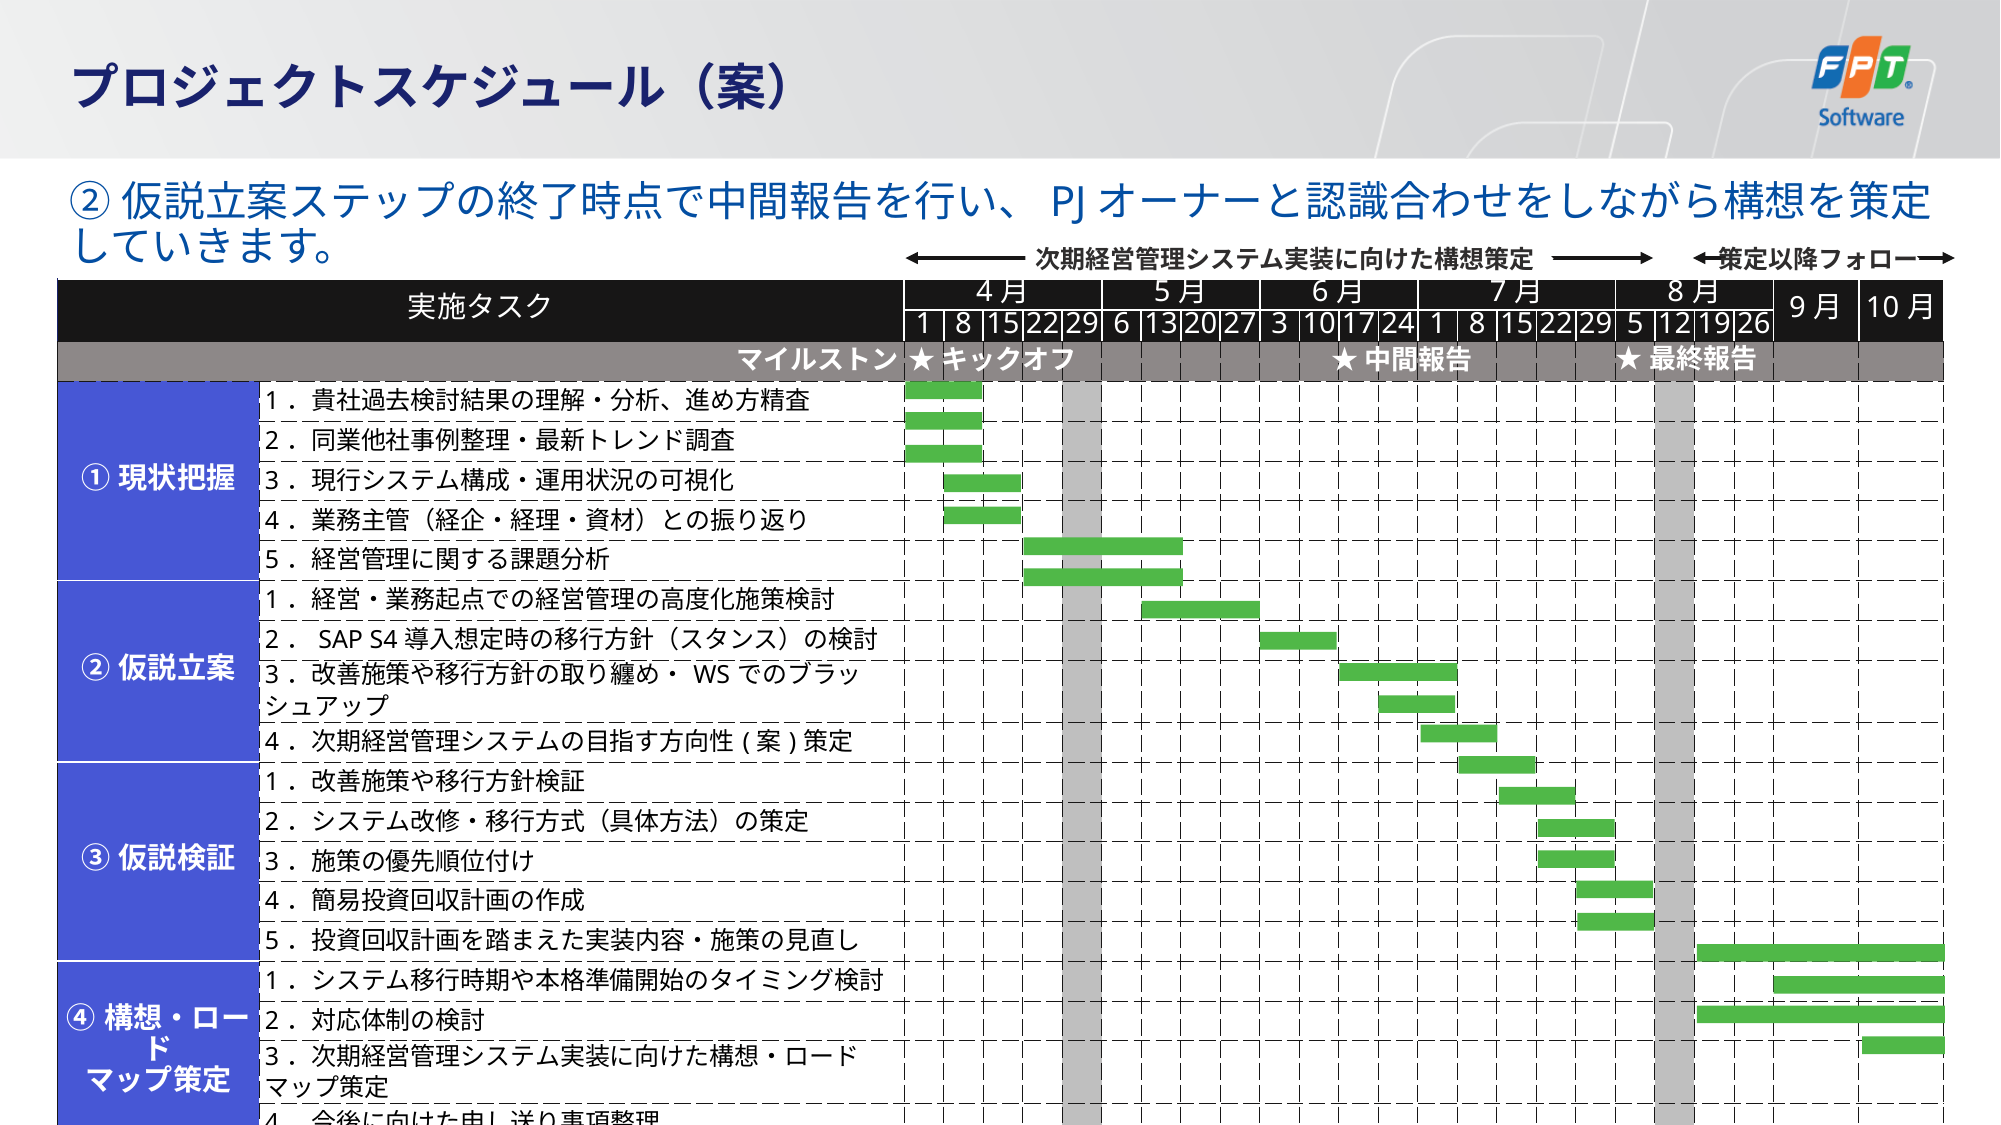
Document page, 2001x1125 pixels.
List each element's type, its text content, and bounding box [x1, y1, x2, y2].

table_cell 4．簡易投資回収計画の作成 [259, 882, 904, 922]
table_cell [1773, 762, 1859, 802]
table_cell [904, 660, 944, 723]
table_cell [1694, 842, 1734, 882]
table_cell [1181, 961, 1220, 1001]
table_cell [1859, 381, 1944, 421]
table_cell [1299, 342, 1339, 381]
table_cell [1299, 660, 1339, 723]
table_cell [1694, 962, 1734, 1001]
table_header 5月 [1103, 303, 1259, 309]
table_cell [1694, 922, 1734, 961]
table_cell [1181, 922, 1220, 961]
table_cell [1497, 775, 1536, 802]
table_cell [1773, 580, 1859, 620]
table_cell [1418, 682, 1457, 723]
table_cell [1299, 541, 1339, 580]
table_cell [944, 1001, 983, 1041]
table_cell [1655, 882, 1694, 922]
table_cell [1694, 421, 1734, 461]
table_cell [1141, 556, 1181, 567]
table_cell [1220, 842, 1260, 882]
table_cell [904, 961, 944, 1001]
table_cell [1457, 961, 1497, 1001]
table_cell [1576, 1041, 1615, 1104]
table_cell [1418, 421, 1457, 461]
table_cell [1102, 1001, 1141, 1041]
table_cell [1220, 762, 1260, 802]
table_cell 3．施策の優先順位付け [259, 842, 904, 882]
table_cell [1655, 501, 1694, 541]
table_cell [1378, 682, 1418, 694]
table_cell [1260, 882, 1299, 922]
table_cell [904, 882, 944, 922]
table_cell [983, 489, 1023, 501]
table_cell [1773, 842, 1859, 882]
table_cell [1734, 620, 1773, 660]
table_cell [1181, 342, 1220, 381]
table_cell [983, 381, 1023, 421]
table_cell [1418, 1041, 1457, 1104]
table_cell ②仮説立案 [58, 581, 259, 761]
table_cell [1734, 842, 1773, 882]
table_cell [1734, 963, 1773, 1001]
table_cell [1576, 1104, 1615, 1125]
table_cell [1576, 541, 1615, 580]
table_cell [1859, 421, 1944, 461]
table_cell [1418, 501, 1457, 541]
table_cell [1576, 342, 1615, 381]
table_cell [1260, 580, 1299, 620]
table_cell [1023, 842, 1062, 882]
table_cell [1141, 961, 1181, 1001]
table_cell [1141, 882, 1181, 922]
table_cell [983, 620, 1023, 660]
table_cell [1339, 922, 1378, 961]
table_cell [1497, 922, 1536, 961]
table_cell [1734, 922, 1773, 943]
table_cell [1773, 342, 1859, 381]
table_cell [1062, 762, 1102, 802]
table_cell [1694, 1041, 1734, 1104]
table_cell [944, 961, 983, 1001]
table_cell [1536, 1001, 1576, 1041]
table_cell [1339, 374, 1378, 381]
table_cell 8 [945, 311, 982, 341]
table_cell [983, 802, 1023, 842]
table_cell 15 [1498, 311, 1536, 341]
table_cell [1655, 461, 1694, 501]
table_cell [944, 882, 983, 922]
table_cell [1773, 995, 1859, 1001]
table_cell [1859, 580, 1944, 620]
text_box [943, 506, 1022, 525]
table_header 7月 [1419, 303, 1615, 309]
table_cell [1497, 1041, 1536, 1104]
table_cell [1655, 802, 1694, 842]
table_cell [1220, 1041, 1260, 1104]
table_cell [1141, 1104, 1181, 1125]
table_cell [1694, 1104, 1734, 1125]
table_cell [1773, 723, 1859, 762]
table_cell [1181, 580, 1220, 600]
table_cell [1773, 1024, 1859, 1041]
table_cell [1181, 1041, 1220, 1104]
table_cell [1457, 773, 1497, 802]
table_cell [1378, 961, 1418, 1001]
text_box [904, 444, 983, 464]
table_cell [1378, 762, 1418, 802]
table_cell [1576, 869, 1615, 879]
table_cell [1141, 381, 1181, 421]
table_cell [1023, 882, 1062, 922]
table_cell [1299, 381, 1339, 421]
table_cell [1339, 461, 1378, 501]
text_box 次期経営管理システム実装に向けた構想策定 [1024, 240, 1554, 257]
table_cell [1299, 762, 1339, 802]
table_cell [1734, 1024, 1773, 1041]
table_cell 17 [1340, 311, 1378, 341]
table_cell [1497, 461, 1536, 501]
table_cell [1181, 381, 1220, 421]
table_cell [1418, 961, 1457, 1001]
table_cell [1062, 882, 1102, 922]
table_cell 22 [1537, 311, 1575, 341]
table_cell [1734, 762, 1773, 802]
table_cell [984, 501, 1022, 506]
table_cell [1378, 842, 1418, 882]
table_cell [1536, 838, 1576, 842]
table_cell [1773, 802, 1859, 842]
table_cell [1655, 1001, 1694, 1041]
text_box [1377, 694, 1456, 714]
table_cell [1299, 842, 1339, 882]
table_cell [1734, 660, 1773, 723]
table_cell [1859, 922, 1944, 943]
table_cell [1220, 660, 1260, 723]
table_cell [1023, 922, 1062, 961]
table_header 4月 [905, 303, 1101, 309]
table_cell [1299, 1001, 1339, 1041]
table_cell [1141, 723, 1181, 762]
table_cell 4．今後に向けた申し送り事項整理 [259, 1104, 904, 1125]
table_cell [904, 580, 944, 620]
text_box 次期経営管理システム実装に向けた構想策定 [1024, 259, 1555, 278]
table_cell [1023, 556, 1062, 567]
table_cell [1141, 762, 1181, 802]
table_cell [983, 882, 1023, 922]
table_cell [1220, 723, 1260, 762]
table_cell [1220, 1001, 1260, 1041]
table_cell [1859, 995, 1944, 1001]
table_cell [1655, 961, 1694, 1001]
table_cell [1694, 1001, 1734, 1041]
text_box [1537, 849, 1616, 869]
table_cell [904, 842, 944, 882]
table_cell [1576, 660, 1615, 723]
table_cell [1457, 660, 1497, 723]
table_cell [1536, 501, 1576, 541]
table_cell [1141, 842, 1181, 882]
table_cell [1062, 723, 1102, 762]
table_cell [1062, 342, 1102, 381]
table_cell [1023, 762, 1062, 802]
table_cell [1457, 842, 1497, 882]
table_cell [1536, 723, 1576, 762]
table_cell [1418, 723, 1457, 762]
table_cell [1655, 381, 1694, 421]
table_cell [1773, 461, 1859, 501]
table_cell [1694, 501, 1734, 541]
table_cell [1299, 882, 1339, 922]
table_cell [1418, 541, 1457, 580]
table_cell [1859, 541, 1944, 580]
text_box [904, 411, 983, 431]
table_cell [1859, 660, 1944, 723]
table_cell 5．投資回収計画を踏まえた実装内容・施策の見直し [259, 922, 904, 961]
table_cell 26 [1735, 311, 1773, 341]
table_cell [1773, 541, 1859, 580]
table_cell [1859, 1104, 1944, 1125]
table_cell [1339, 1001, 1378, 1041]
text_box [1696, 1004, 1946, 1024]
table_cell 27 [1221, 311, 1259, 341]
table_cell [1615, 421, 1655, 461]
table_cell [1418, 381, 1457, 421]
table_cell [1299, 1041, 1339, 1104]
table_cell [1260, 461, 1299, 501]
table_cell [1141, 922, 1181, 961]
table_cell [1102, 1041, 1141, 1104]
table_cell [1536, 842, 1576, 849]
table_cell [1536, 421, 1576, 461]
table_cell [1260, 651, 1299, 660]
table_cell 1．経営・業務起点での経営管理の高度化施策検討 [259, 580, 904, 620]
table_cell [1378, 501, 1418, 541]
table_cell [1655, 1104, 1694, 1125]
table_cell [1457, 802, 1497, 842]
table_cell [1378, 461, 1418, 501]
table_cell [1023, 501, 1062, 536]
table_cell [1339, 541, 1378, 580]
table_cell [1694, 723, 1734, 762]
table_cell [1773, 963, 1859, 975]
table_cell [1339, 1104, 1378, 1125]
table_cell [1102, 842, 1141, 882]
table_cell [1655, 421, 1694, 461]
table_cell [1023, 1001, 1062, 1041]
table_cell [983, 421, 1023, 461]
table_cell [1378, 421, 1418, 461]
table_cell 4．業務主管（経企・経理・資材）との振り返り [259, 501, 904, 541]
table_cell [1576, 842, 1615, 849]
table_cell [1378, 1041, 1418, 1104]
table_cell [1773, 1041, 1859, 1104]
table_cell [1102, 556, 1141, 567]
table_cell [1457, 541, 1497, 580]
table_cell [1418, 580, 1457, 620]
table_cell [1536, 381, 1576, 421]
table_cell [1299, 1104, 1339, 1125]
table_cell [1694, 802, 1734, 842]
table_cell [904, 464, 944, 501]
table_cell [1615, 580, 1655, 620]
table_cell [1181, 501, 1220, 541]
table_cell [1023, 723, 1062, 762]
table_cell 1．改善施策や移行方針検証 [259, 762, 904, 802]
table_cell [944, 501, 983, 506]
table_cell 29 [1577, 311, 1615, 341]
table_cell [944, 802, 983, 842]
table_cell [1694, 541, 1734, 580]
table_cell [1378, 620, 1418, 660]
table_cell [1859, 882, 1944, 922]
table_cell [1418, 620, 1457, 660]
table_cell [1576, 421, 1615, 461]
table_cell [1536, 922, 1576, 961]
table_cell [1260, 660, 1299, 723]
text_box [1023, 567, 1184, 587]
text_box [1576, 912, 1655, 932]
table_cell [1300, 651, 1338, 660]
table_cell [1102, 1104, 1141, 1125]
table_cell [1536, 620, 1576, 660]
table_cell [1220, 541, 1260, 580]
table_cell [1615, 541, 1655, 580]
table_cell [1339, 1041, 1378, 1104]
table_cell 3．次期経営管理システム実装に向けた構想・ロードマップ策定 [259, 1041, 904, 1104]
table_cell [1576, 838, 1615, 842]
table_cell 15 [984, 311, 1022, 341]
table_cell [905, 431, 943, 444]
table_cell [1655, 580, 1694, 620]
table_cell [1181, 802, 1220, 842]
table_cell [1497, 580, 1536, 620]
table_cell [1062, 802, 1102, 842]
table_cell [1615, 1001, 1655, 1041]
table_cell [983, 461, 1023, 473]
text_box [1141, 600, 1261, 619]
table_cell [1418, 922, 1457, 961]
text_box [1458, 755, 1536, 775]
table_cell 29 [1063, 311, 1101, 341]
text_box [1696, 943, 1946, 963]
table_cell [1615, 1041, 1655, 1104]
table_cell [1062, 587, 1102, 620]
table_cell [1615, 961, 1655, 1001]
table_cell [1859, 342, 1944, 381]
text_box [1575, 879, 1654, 899]
table_cell [1220, 342, 1260, 381]
table_cell [1457, 580, 1497, 620]
table_cell ③仮説検証 [58, 763, 259, 960]
table_cell [904, 501, 944, 541]
table_cell [1859, 620, 1944, 660]
table_cell [1260, 620, 1299, 631]
table_cell [904, 762, 944, 802]
table_cell [1102, 501, 1141, 536]
text_box [1259, 631, 1338, 651]
table_cell 1 [905, 311, 943, 341]
table_cell [944, 723, 983, 762]
table_cell [1537, 869, 1575, 882]
table_cell [1181, 541, 1220, 580]
table_cell [1576, 961, 1615, 1001]
table_cell [1497, 961, 1536, 1001]
text_box [1498, 786, 1577, 806]
table_cell [904, 922, 944, 961]
table_cell [1299, 922, 1339, 961]
table_cell [1102, 461, 1141, 501]
table_cell [1773, 882, 1859, 922]
table_cell [983, 842, 1023, 882]
table_cell [1773, 620, 1859, 660]
table_cell [944, 541, 983, 580]
table_cell [904, 802, 944, 842]
table_cell [1497, 1104, 1536, 1125]
table_cell [1576, 580, 1615, 620]
table_cell [1859, 842, 1944, 882]
table_cell [1576, 620, 1615, 660]
table_cell 1．システム移行時期や本格準備開始のタイミング検討 [259, 961, 904, 1001]
table_cell [1062, 842, 1102, 882]
table_cell [1299, 961, 1339, 1001]
table_cell [1260, 381, 1299, 421]
table_cell [1859, 1024, 1943, 1040]
table_cell [1141, 421, 1181, 461]
table_cell [1141, 342, 1181, 381]
table_cell [1299, 620, 1339, 631]
table_cell [1181, 620, 1220, 660]
table_cell [983, 1104, 1023, 1125]
table_cell [1023, 342, 1062, 381]
table_cell [1859, 723, 1944, 762]
table_cell [1339, 501, 1378, 541]
table_cell [904, 723, 944, 762]
text_box [1537, 818, 1616, 838]
table_cell [944, 431, 983, 444]
table_cell [1141, 501, 1181, 536]
table_cell [1773, 922, 1859, 943]
table_cell [1220, 1104, 1260, 1125]
table_cell [1220, 802, 1260, 842]
table_cell [1615, 620, 1655, 660]
table_cell [1023, 381, 1062, 421]
table_cell ④構想・ロード マップ策定 [58, 962, 259, 1125]
table_cell [1023, 461, 1062, 501]
table_cell [904, 1104, 944, 1125]
table_cell [1655, 541, 1694, 580]
table_cell [1457, 1001, 1497, 1041]
table_cell [1299, 802, 1339, 842]
table_cell [1102, 762, 1141, 802]
table_cell [1694, 762, 1734, 802]
table_cell [1378, 381, 1418, 421]
table_cell [1260, 501, 1299, 541]
table_cell [1102, 620, 1141, 660]
table_cell [1497, 620, 1536, 660]
table_cell 20 [1182, 311, 1219, 341]
table_cell [1339, 882, 1378, 922]
table_cell [904, 400, 944, 411]
table_cell [904, 620, 944, 660]
table_cell [1734, 1104, 1773, 1125]
table_cell [1260, 1041, 1299, 1104]
table_cell [1457, 1041, 1497, 1104]
table_cell [1615, 660, 1655, 723]
text_box 策定以降フォロー [1724, 259, 1921, 278]
table_cell [1457, 743, 1497, 756]
table_cell [1497, 1001, 1536, 1041]
table_cell [1339, 961, 1378, 1001]
table_cell [1102, 342, 1141, 381]
table_cell [1023, 620, 1062, 660]
table_cell [944, 1104, 983, 1125]
table_cell [1497, 723, 1536, 755]
table_cell [1773, 660, 1859, 723]
table_cell [1694, 461, 1734, 501]
table_cell [1378, 374, 1418, 381]
table_cell [1023, 660, 1062, 723]
table_cell [1141, 461, 1181, 501]
table_cell [1536, 1104, 1576, 1125]
table_cell [1102, 723, 1141, 762]
table_cell [1339, 802, 1378, 842]
table_header 8月 [1616, 303, 1773, 309]
table_cell [1734, 802, 1773, 842]
table_cell 3 [1261, 311, 1299, 341]
table_cell [1576, 802, 1615, 818]
table_cell [944, 842, 983, 882]
table_cell [1141, 660, 1181, 723]
table_cell [1220, 882, 1260, 922]
table_cell [1260, 842, 1299, 882]
table_cell 2．SAP S4導入想定時の移行方針（スタンス）の検討 [259, 620, 904, 660]
table_cell [1734, 723, 1773, 762]
text_box [1023, 536, 1184, 556]
table_cell [1576, 762, 1615, 802]
table_cell [1497, 421, 1536, 461]
table_cell [1062, 556, 1102, 567]
table_cell [905, 374, 943, 380]
table_cell [1497, 501, 1536, 541]
table_header 6月 [1261, 303, 1417, 309]
table_cell [1734, 882, 1773, 922]
table_cell [1694, 882, 1734, 922]
table_cell [1694, 620, 1734, 660]
table_cell [1062, 620, 1102, 660]
table_cell 13 [1142, 311, 1180, 341]
table_cell [1615, 899, 1655, 912]
table_cell [944, 922, 983, 961]
table_cell [1379, 714, 1417, 723]
text_box ②仮説立案ステップの終了時点で中間報告を行い、PJオーナーと認識合わせをしながら構想を策定していきます。 [54, 172, 1957, 303]
table_cell [1141, 1001, 1181, 1041]
table_cell [1181, 882, 1220, 922]
table_cell [1378, 723, 1418, 762]
table_cell 8 [1458, 311, 1496, 341]
table_cell [1536, 660, 1576, 723]
table_cell [1102, 802, 1141, 842]
table_cell [944, 374, 983, 380]
text_box [1420, 724, 1498, 743]
table_cell [1576, 501, 1615, 541]
table_cell [1457, 461, 1497, 501]
table_cell [1220, 961, 1260, 1001]
table_cell [1457, 342, 1497, 381]
table_cell [1655, 842, 1694, 882]
table_cell 2．システム改修・移行方式（具体方法）の策定 [259, 802, 904, 842]
table_cell [1181, 1104, 1220, 1125]
table_cell [1694, 342, 1734, 381]
table_cell [1260, 922, 1299, 961]
table_cell [1260, 421, 1299, 461]
table_cell [983, 342, 1023, 381]
table_cell [1859, 461, 1944, 501]
table_cell [1299, 501, 1339, 541]
table_cell [1062, 1001, 1102, 1041]
table_cell [1694, 580, 1734, 620]
table_cell [1615, 373, 1655, 381]
table_cell [1497, 342, 1536, 381]
table_cell 22 [1024, 311, 1061, 341]
table_cell [1339, 381, 1378, 421]
table_cell [1181, 660, 1220, 723]
table_cell [1062, 660, 1102, 723]
table_cell [1102, 587, 1141, 620]
table_cell [1457, 1104, 1497, 1125]
table_cell [1457, 620, 1497, 660]
table_cell [1141, 802, 1181, 842]
table_cell [1655, 723, 1694, 762]
table_cell [1378, 802, 1418, 842]
table_cell [1773, 381, 1859, 421]
table_cell [1062, 381, 1102, 421]
table_cell 12 [1656, 311, 1694, 341]
table_cell [904, 541, 944, 580]
table_cell [1378, 922, 1418, 961]
table_cell [1181, 461, 1220, 501]
table_cell 19 [1695, 311, 1733, 341]
table_cell [983, 723, 1023, 762]
table_cell [1141, 620, 1181, 660]
text_box [1861, 1035, 1946, 1055]
table_cell [1260, 541, 1299, 580]
table_cell [1615, 723, 1655, 762]
text_box [1773, 975, 1946, 995]
table_cell [944, 620, 983, 660]
table_cell [1576, 461, 1615, 501]
table_cell [1497, 882, 1536, 922]
table_cell [1497, 381, 1536, 421]
table_cell [904, 1001, 944, 1041]
table_cell [1102, 381, 1141, 421]
table_cell [1023, 587, 1062, 620]
text_box ★最終報告 [1600, 342, 1720, 373]
table_header 9月 [1774, 303, 1858, 341]
table_cell [1220, 421, 1260, 461]
table_cell [1378, 1104, 1418, 1125]
table_cell [1576, 1001, 1615, 1041]
table_cell [1339, 723, 1378, 762]
table_cell [944, 493, 983, 501]
table_cell [1418, 1104, 1457, 1125]
table_cell [1181, 762, 1220, 802]
table_cell [1220, 381, 1260, 421]
table_cell [1062, 922, 1102, 961]
table_cell [1418, 842, 1457, 882]
table_cell [1023, 961, 1062, 1001]
table_cell [1536, 882, 1576, 922]
table_cell [1299, 421, 1339, 461]
table_cell [1655, 762, 1694, 802]
table_cell [1062, 461, 1102, 501]
table_cell [1418, 342, 1457, 381]
table_cell [1734, 461, 1773, 501]
table_cell [1615, 461, 1655, 501]
table_cell [983, 541, 1023, 580]
table_cell [1023, 421, 1062, 461]
table_cell 6 [1103, 311, 1140, 341]
table_cell マイルストン [58, 342, 904, 381]
table_cell [1023, 1041, 1062, 1104]
table_cell [1536, 762, 1576, 786]
table_cell [1339, 842, 1378, 882]
table_cell 3．改善施策や移行方針の取り纏め・WSでのブラッシュアップ [259, 660, 904, 723]
table_cell [1615, 802, 1655, 842]
table_cell 1．貴社過去検討結果の理解・分析、進め方精査 [259, 381, 904, 421]
table_cell [1655, 620, 1694, 660]
table_cell [1220, 922, 1260, 961]
table_cell [1497, 803, 1536, 842]
table_cell [1694, 660, 1734, 723]
table_cell [944, 580, 983, 620]
text_box ★中間報告 [1315, 343, 1436, 374]
text_box [943, 473, 1022, 493]
table_cell [944, 660, 983, 723]
table_cell [1859, 501, 1944, 541]
table_cell [1299, 580, 1339, 620]
table_cell [1102, 922, 1141, 961]
table_cell [1023, 802, 1062, 842]
table_cell [1734, 342, 1773, 381]
table_cell [983, 525, 1023, 541]
table_cell 10 [1300, 311, 1338, 341]
table_cell [1181, 723, 1220, 762]
table_cell [983, 1041, 1023, 1104]
table_cell [1536, 961, 1576, 1001]
table_header 10月 [1860, 303, 1943, 341]
table_cell 5 [1616, 311, 1654, 341]
table_cell [1418, 802, 1457, 842]
table_cell [1378, 580, 1418, 620]
table_cell [1062, 1041, 1102, 1104]
table_cell [1536, 806, 1576, 822]
table_cell [1102, 961, 1141, 1001]
table_cell [983, 1001, 1023, 1041]
table_cell [1497, 541, 1536, 580]
table_cell 1 [1419, 311, 1457, 341]
table_cell [1457, 501, 1497, 541]
table_cell [1378, 541, 1418, 580]
table_cell [944, 1041, 983, 1104]
picture [0, 0, 2000, 159]
table_cell [1536, 580, 1576, 620]
table_cell [1859, 963, 1944, 975]
table_cell [1378, 882, 1418, 922]
table_cell [1062, 421, 1102, 461]
table_cell [1339, 580, 1378, 620]
table_cell [1260, 802, 1299, 842]
table_cell [944, 525, 983, 541]
table_cell [1457, 421, 1497, 461]
table_cell [1859, 762, 1944, 802]
table_cell [1260, 1001, 1299, 1041]
text_box [1338, 662, 1458, 682]
table_cell [1102, 660, 1141, 723]
table_cell [1260, 342, 1299, 381]
table_cell [1220, 580, 1260, 600]
table_cell [1102, 882, 1141, 922]
table_cell [1655, 922, 1694, 961]
table_cell [1773, 421, 1859, 461]
table_cell [1260, 762, 1299, 802]
table_cell 5．経営管理に関する課題分析 [259, 541, 904, 580]
table_cell [1497, 660, 1536, 723]
table_cell ①現状把握 [58, 381, 259, 580]
table_cell [1734, 580, 1773, 620]
table_cell [1457, 922, 1497, 961]
table_cell [1576, 723, 1615, 762]
table_cell [1536, 342, 1576, 381]
table_cell [1062, 501, 1102, 536]
table_cell [1615, 762, 1655, 802]
table_cell [1339, 421, 1378, 461]
table_cell [983, 580, 1023, 620]
table_cell [1339, 682, 1378, 723]
table_cell [1615, 932, 1655, 961]
table_cell [1418, 762, 1457, 802]
table_cell [1181, 842, 1220, 882]
table_cell [1181, 1001, 1220, 1041]
table_cell [1734, 1041, 1773, 1104]
table_cell [983, 961, 1023, 1001]
table_cell [1576, 932, 1615, 961]
table_cell [1299, 461, 1339, 501]
table_cell [944, 400, 983, 411]
table_cell 2．対応体制の検討 [259, 1001, 904, 1041]
title プロジェクトスケジュール（案） [54, 31, 1812, 148]
table_cell [983, 922, 1023, 961]
table_cell [1457, 381, 1497, 421]
table_cell 3．現行システム構成・運用状況の可視化 [259, 461, 904, 501]
text_box ★キックオフ [893, 343, 1013, 374]
table_cell [1418, 461, 1457, 501]
table_cell [1102, 421, 1141, 461]
table_cell [1655, 660, 1694, 723]
table_cell [983, 762, 1023, 802]
table_header 実施タスク [58, 303, 903, 341]
table_cell [1062, 1104, 1102, 1125]
table_cell [1023, 1104, 1062, 1125]
table_cell [1576, 381, 1615, 421]
table_cell [1339, 620, 1378, 660]
table_cell [1615, 381, 1655, 421]
text_box [904, 380, 983, 400]
table_cell [1773, 501, 1859, 541]
table_cell [1260, 1104, 1299, 1125]
table_cell [1418, 1001, 1457, 1041]
table_cell 2．同業他社事例整理・最新トレンド調査 [259, 421, 904, 461]
table_cell [944, 464, 983, 473]
table_cell [1655, 1041, 1694, 1104]
table_cell [1457, 882, 1497, 922]
table_cell [1181, 421, 1220, 461]
table_cell [983, 660, 1023, 723]
table_cell [1378, 1001, 1418, 1041]
table_cell [1299, 723, 1339, 762]
table_cell [1536, 461, 1576, 501]
table_cell [1497, 842, 1536, 882]
text_box 策定以降フォロー [1724, 240, 1920, 257]
table_cell [1339, 762, 1378, 802]
table_cell [1615, 842, 1655, 879]
table_cell [1220, 620, 1260, 660]
table_cell [1859, 802, 1944, 842]
table_cell [1615, 501, 1655, 541]
table_cell [1062, 961, 1102, 1001]
table_cell 4．次期経営管理システムの目指す方向性(案)策定 [259, 723, 904, 762]
table_cell [1141, 1041, 1181, 1104]
table_cell [904, 1041, 944, 1104]
table_cell [1694, 381, 1734, 421]
table_cell [1260, 723, 1299, 762]
table_cell [1859, 1041, 1944, 1104]
table_cell [1734, 381, 1773, 421]
table_cell [1734, 541, 1773, 580]
table_cell [1773, 1104, 1859, 1125]
table_cell [1536, 541, 1576, 580]
table_cell [1734, 501, 1773, 541]
table_cell [1418, 882, 1457, 922]
table_cell [1260, 961, 1299, 1001]
table_cell [1655, 373, 1694, 381]
table_cell [1141, 587, 1181, 600]
table_cell [1615, 1104, 1655, 1125]
table_cell [1220, 461, 1260, 501]
table_cell [1536, 1041, 1576, 1104]
table_cell [1734, 421, 1773, 461]
table_cell [944, 762, 983, 802]
table_cell [1576, 899, 1615, 912]
table_cell [1220, 501, 1260, 541]
table_cell 24 [1379, 311, 1417, 341]
